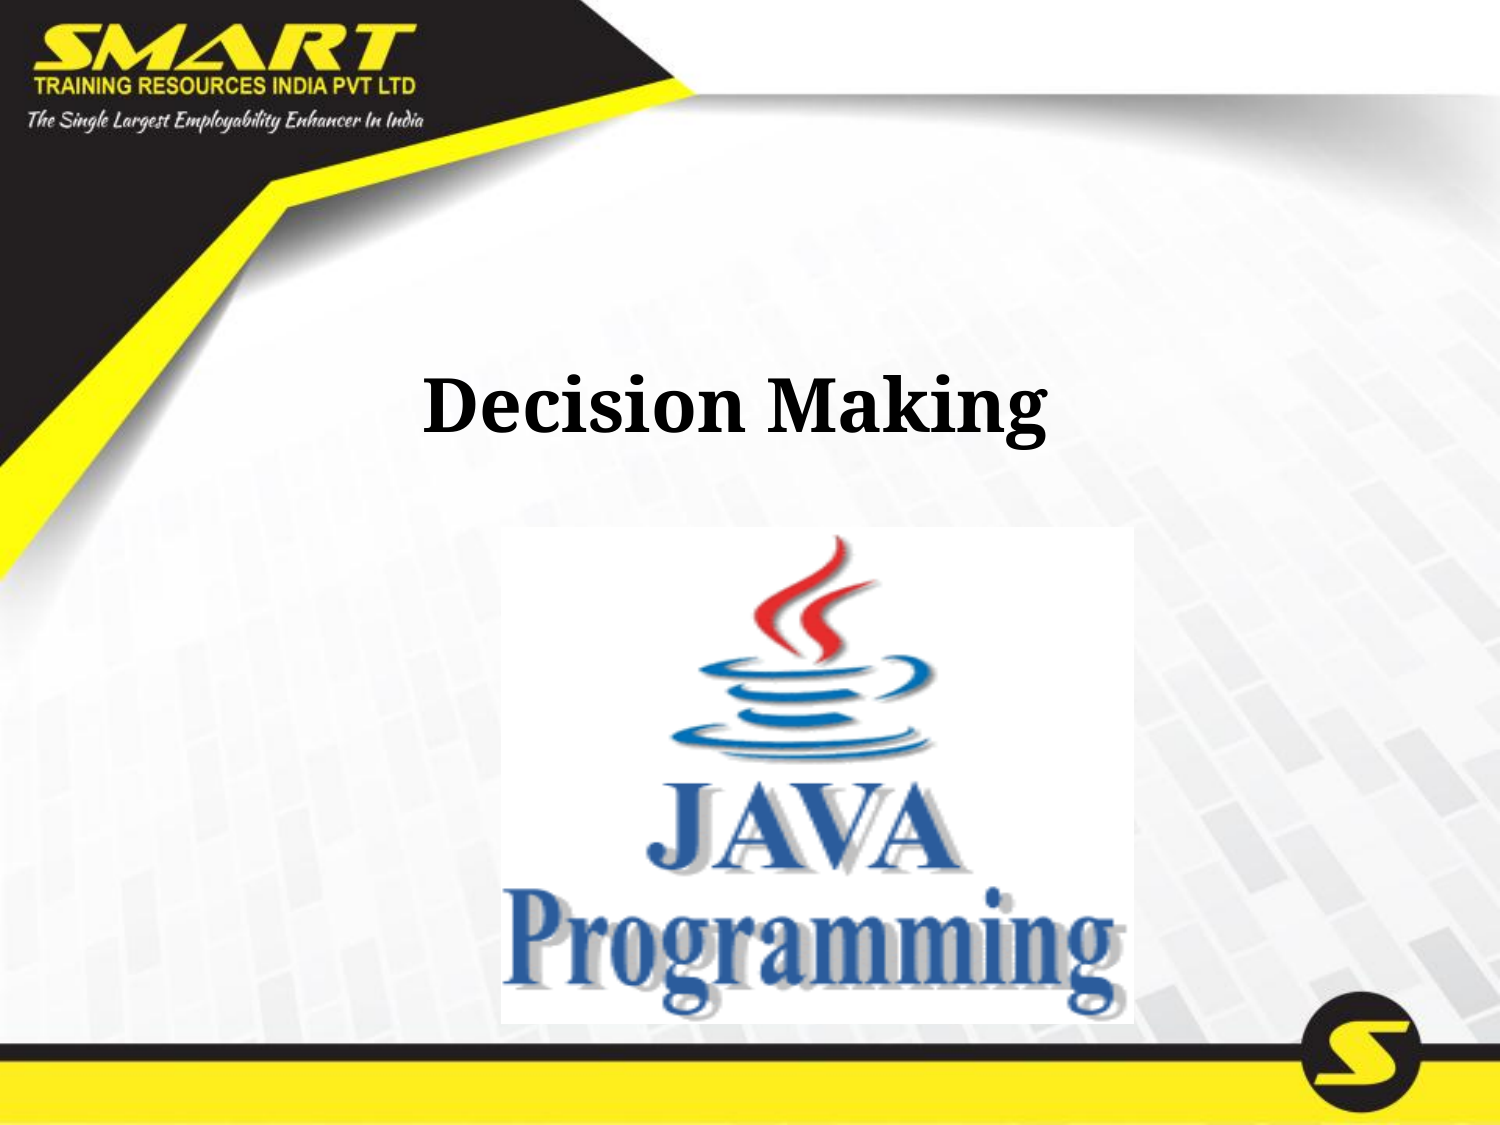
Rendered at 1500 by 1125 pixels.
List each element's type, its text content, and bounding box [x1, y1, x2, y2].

text_box Decision Making [407, 349, 1247, 455]
picture [0, 0, 1500, 1125]
